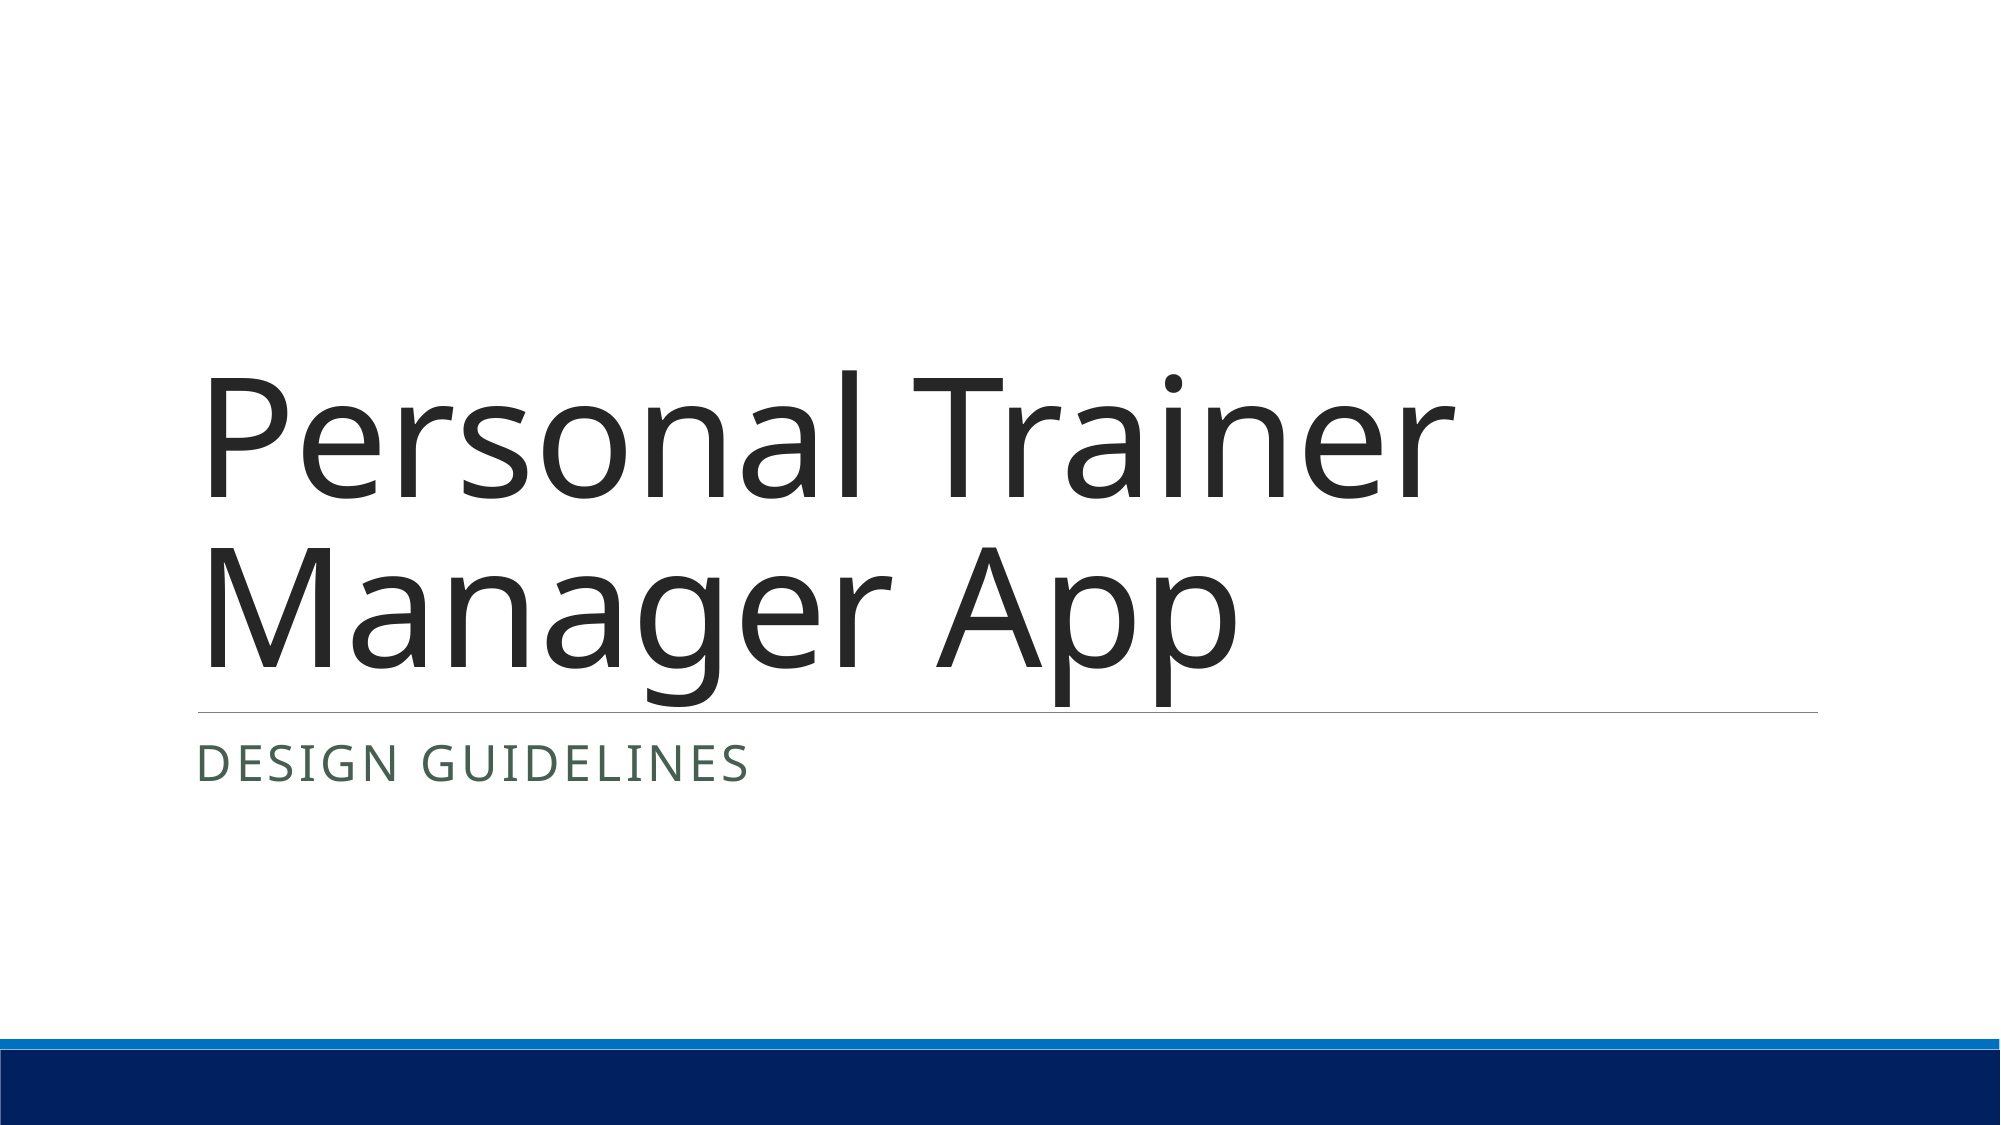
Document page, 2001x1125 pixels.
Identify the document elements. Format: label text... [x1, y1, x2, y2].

title Personal Trainer Manager App [180, 124, 1830, 710]
subtitle Design Guidelines [180, 730, 1831, 919]
